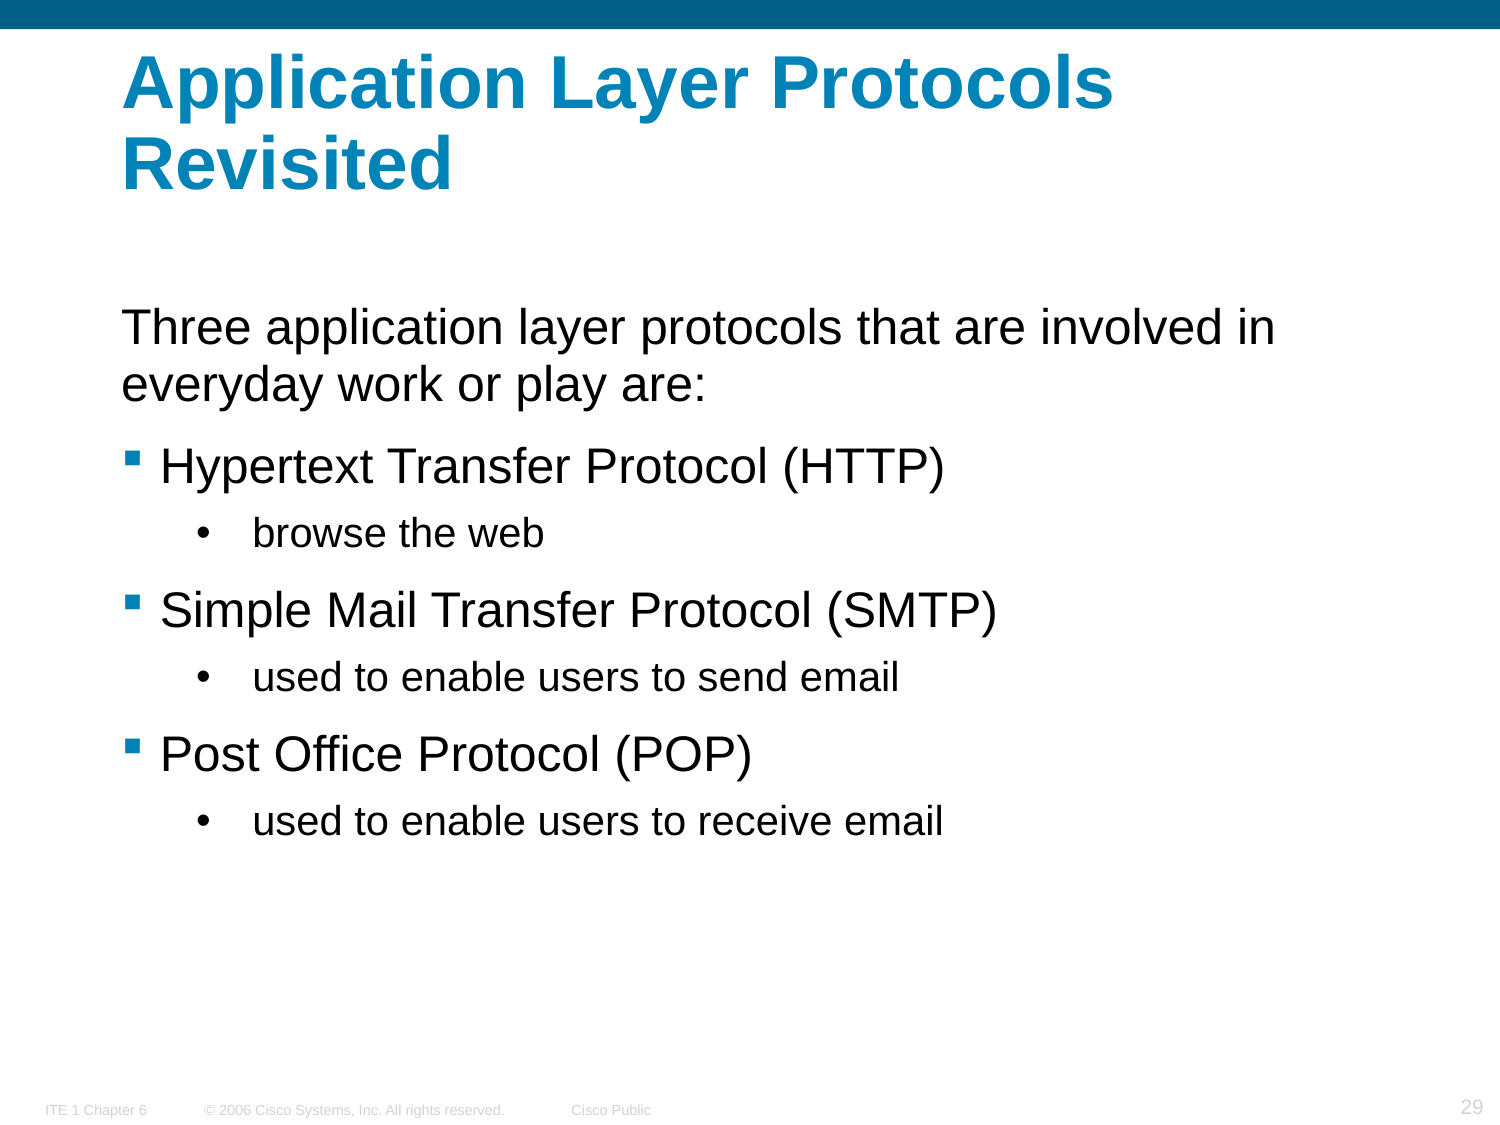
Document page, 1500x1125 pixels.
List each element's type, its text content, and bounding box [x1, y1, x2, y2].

title Application Layer Protocols Revisited [107, 75, 1444, 213]
list Three application layer protocols that are involved in everyday work or play are: Hypertext Transfer Protocol (HTTP) browse the web Simple Mail Transfer Protocol (SMTP) used to enable users to send email Post Office Protocol (POP) used to enable users to receive email [107, 292, 1411, 879]
